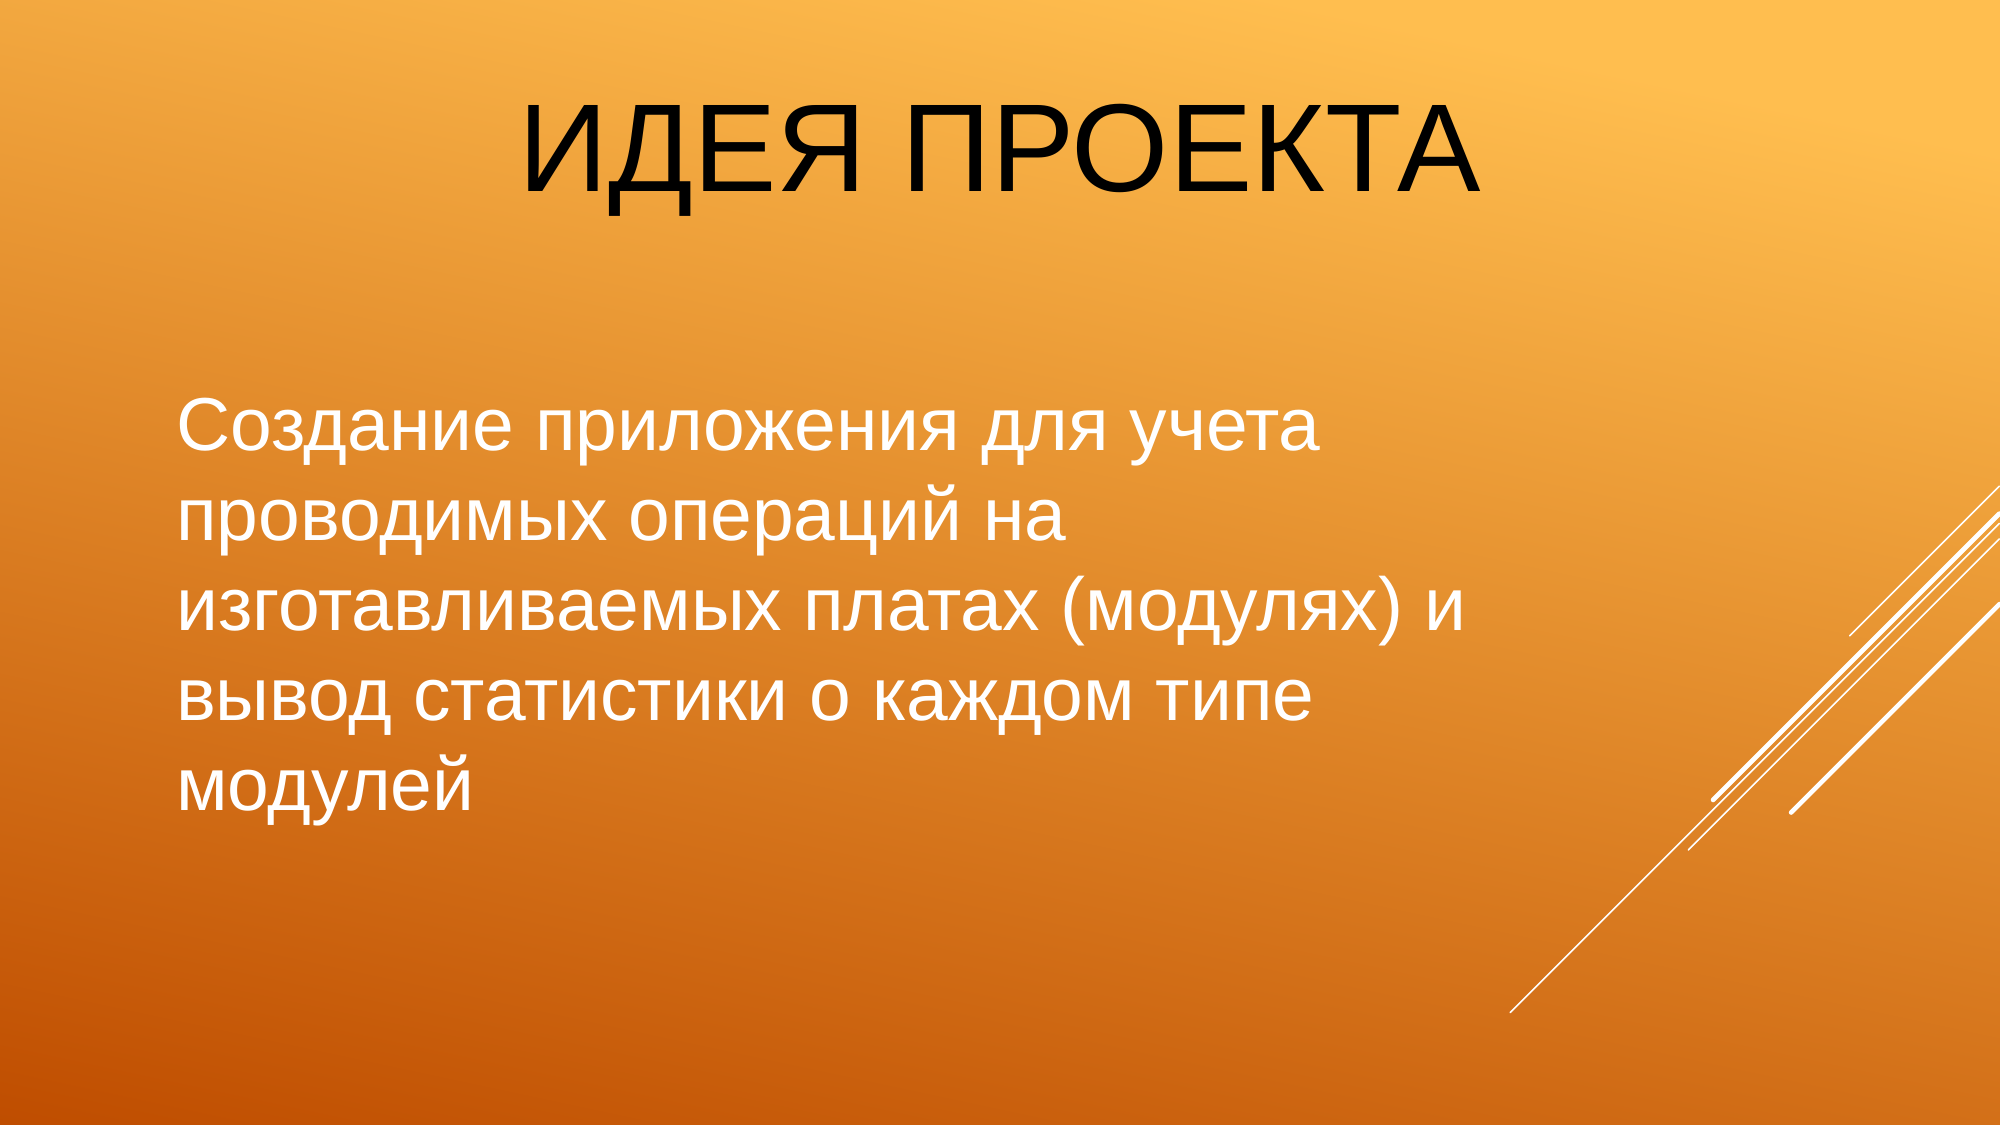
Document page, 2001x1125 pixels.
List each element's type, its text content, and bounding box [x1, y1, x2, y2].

title Идея проекта [161, 33, 1839, 251]
list Создание приложения для учета проводимых операций на изготавливаемых платах (модулях) и вывод статистики о каждом типе модулей [161, 265, 1562, 936]
